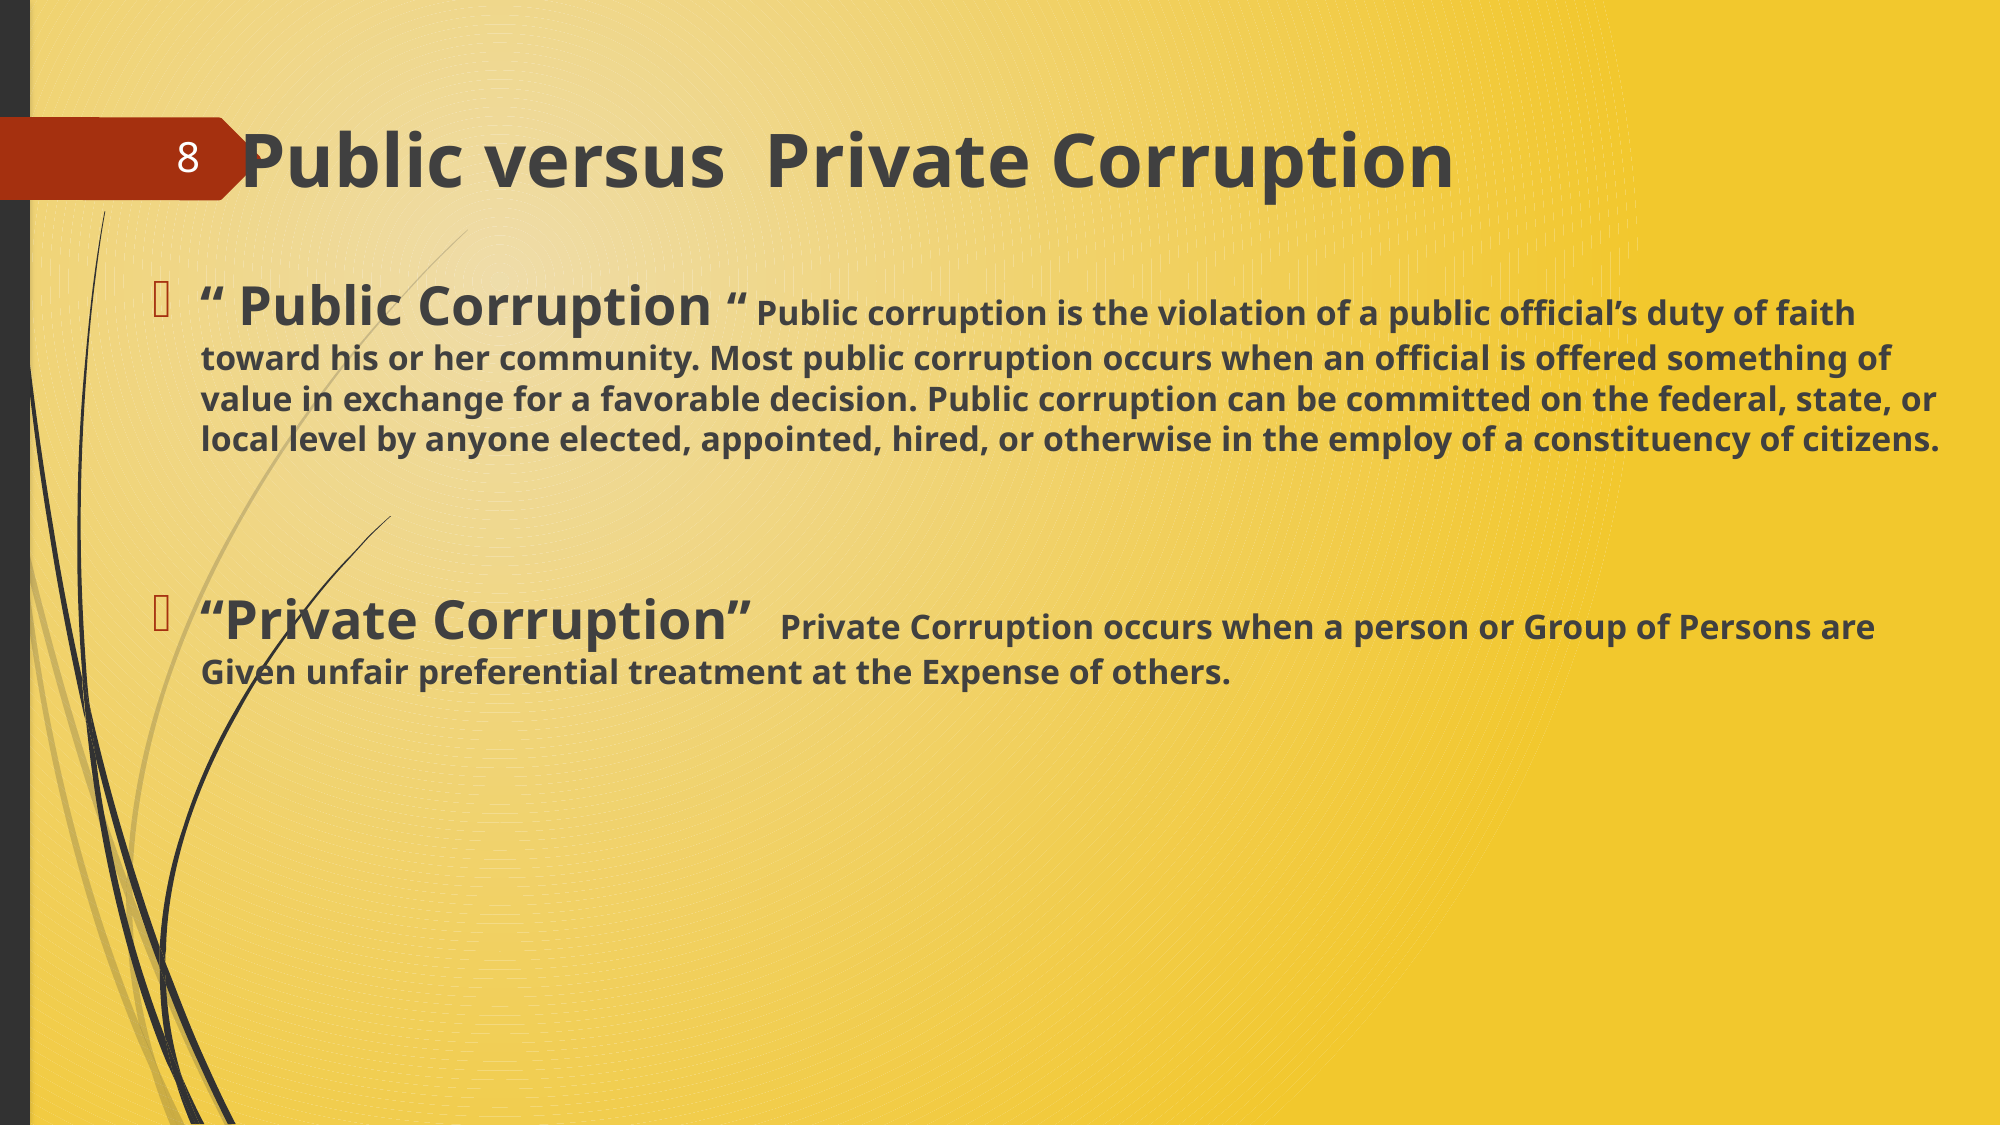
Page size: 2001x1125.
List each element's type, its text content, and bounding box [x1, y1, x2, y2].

slide_number 8 [87, 129, 216, 190]
list Public versus Private Corruption “ Public Corruption “ Public corruption is the violation of a public official’s duty of faith toward his or her community. Most public corruption occurs when an official is offered something of value in exchange for a favorable decision. Public corruption can be committed on the federal, state, or local level by anyone elected, appointed, hired, or otherwise in the employ of a constituency of citizens. “Private Corruption” Private Corruption occurs when a person or Group of Persons are Given unfair preferential treatment at the Expense of others. [137, 105, 1963, 700]
